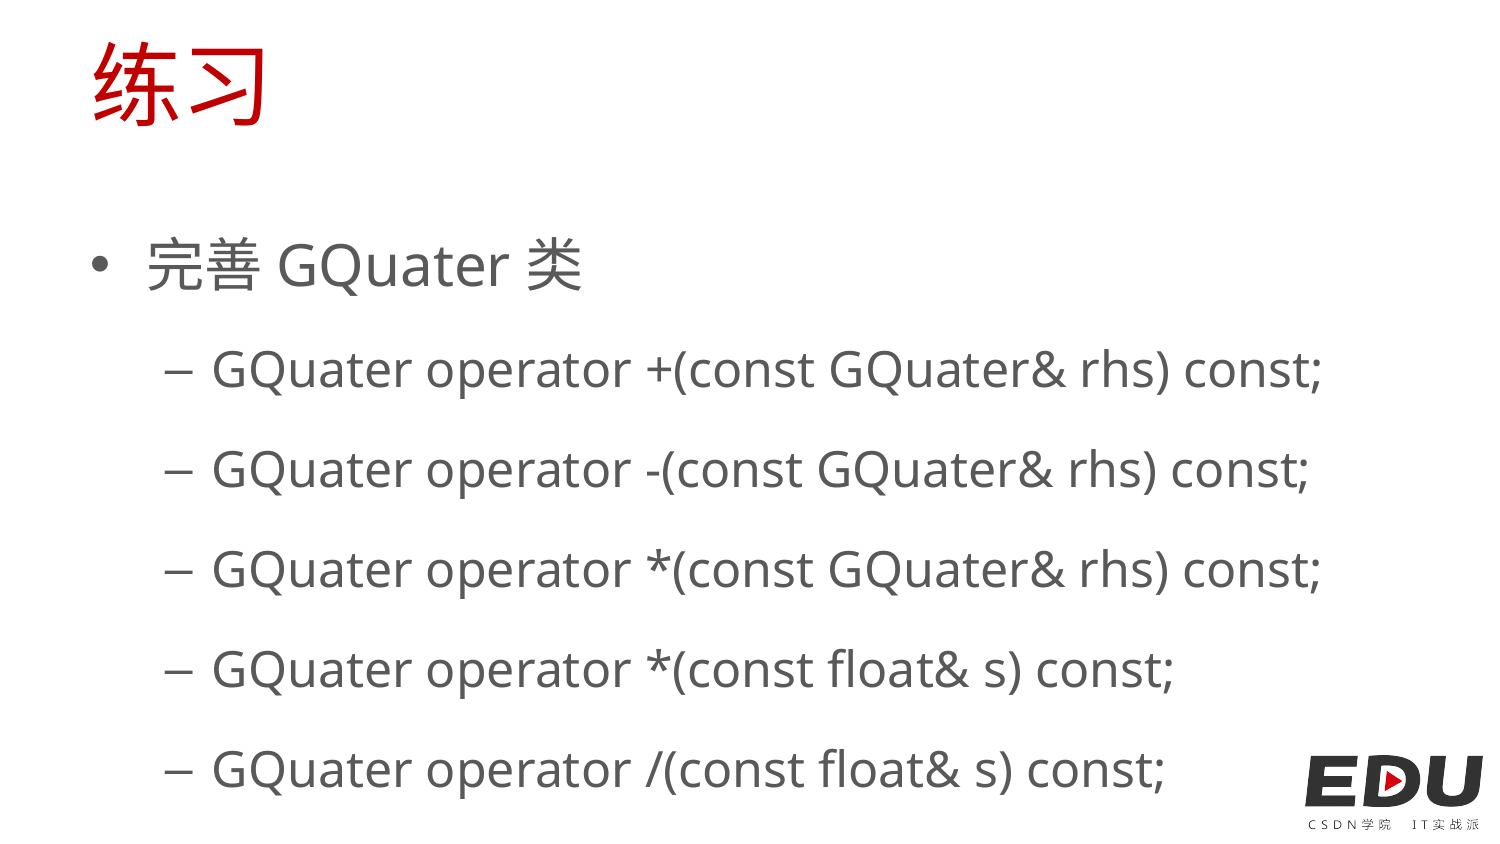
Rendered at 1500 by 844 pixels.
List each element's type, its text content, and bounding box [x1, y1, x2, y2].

picture [1305, 755, 1483, 830]
title 练习 [75, 20, 1425, 137]
text_box 完善GQuater类 GQuater operator +(const GQuater& rhs) const; GQuater operator -(const GQuater& rhs) const; GQuater operator *(const GQuater& rhs) const; GQuater operator *(const float& s) const; GQuater operator /(const float& s) const; [74, 185, 1425, 830]
